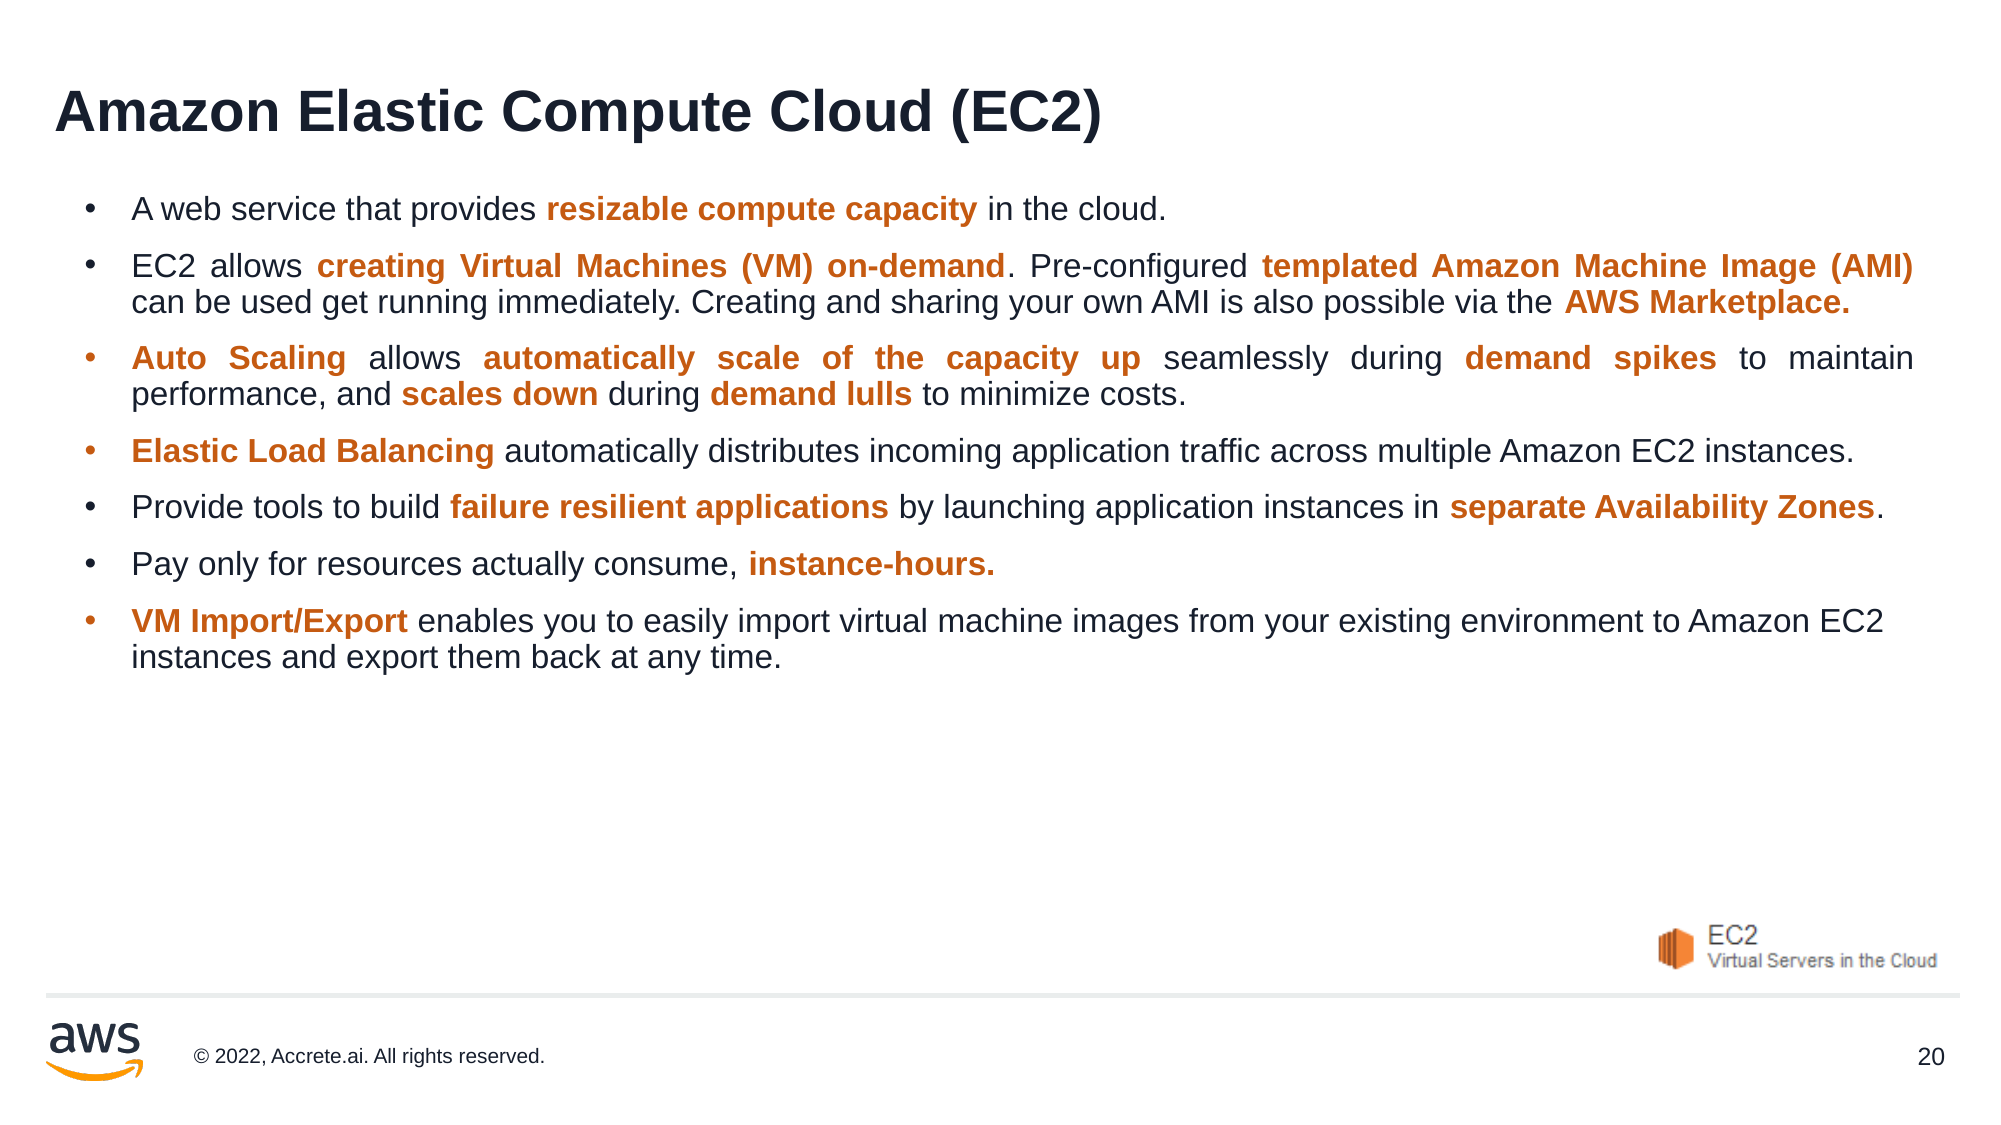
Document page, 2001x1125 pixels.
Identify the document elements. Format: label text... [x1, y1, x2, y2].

slide_number 20 [1493, 1025, 1961, 1086]
list A web service that provides resizable compute capacity in the cloud. EC2 allows creating Virtual Machines (VM) on-demand. Pre-configured templated Amazon Machine Image (AMI) can be used get running immediately. Creating and sharing your own AMI is also possible via the AWS Marketplace. Auto Scaling allows automatically scale of the capacity up seamlessly during demand spikes to maintain performance, and scales down during demand lulls to minimize costs. Elastic Load Balancing automatically distributes incoming application traffic across multiple Amazon EC2 instances. Provide tools to build failure resilient applications by launching application instances in separate Availability Zones. Pay only for resources actually consume, instance-hours. VM Import/Export enables you to easily import virtual machine images from your existing environment to Amazon EC2 instances and export them back at any time. [69, 184, 1930, 836]
picture [46, 1023, 143, 1081]
title Amazon Elastic Compute Cloud (EC2) [39, 59, 1961, 166]
footer © 2022, Accrete.ai. All rights reserved. [178, 1025, 911, 1086]
picture [1654, 913, 1948, 980]
